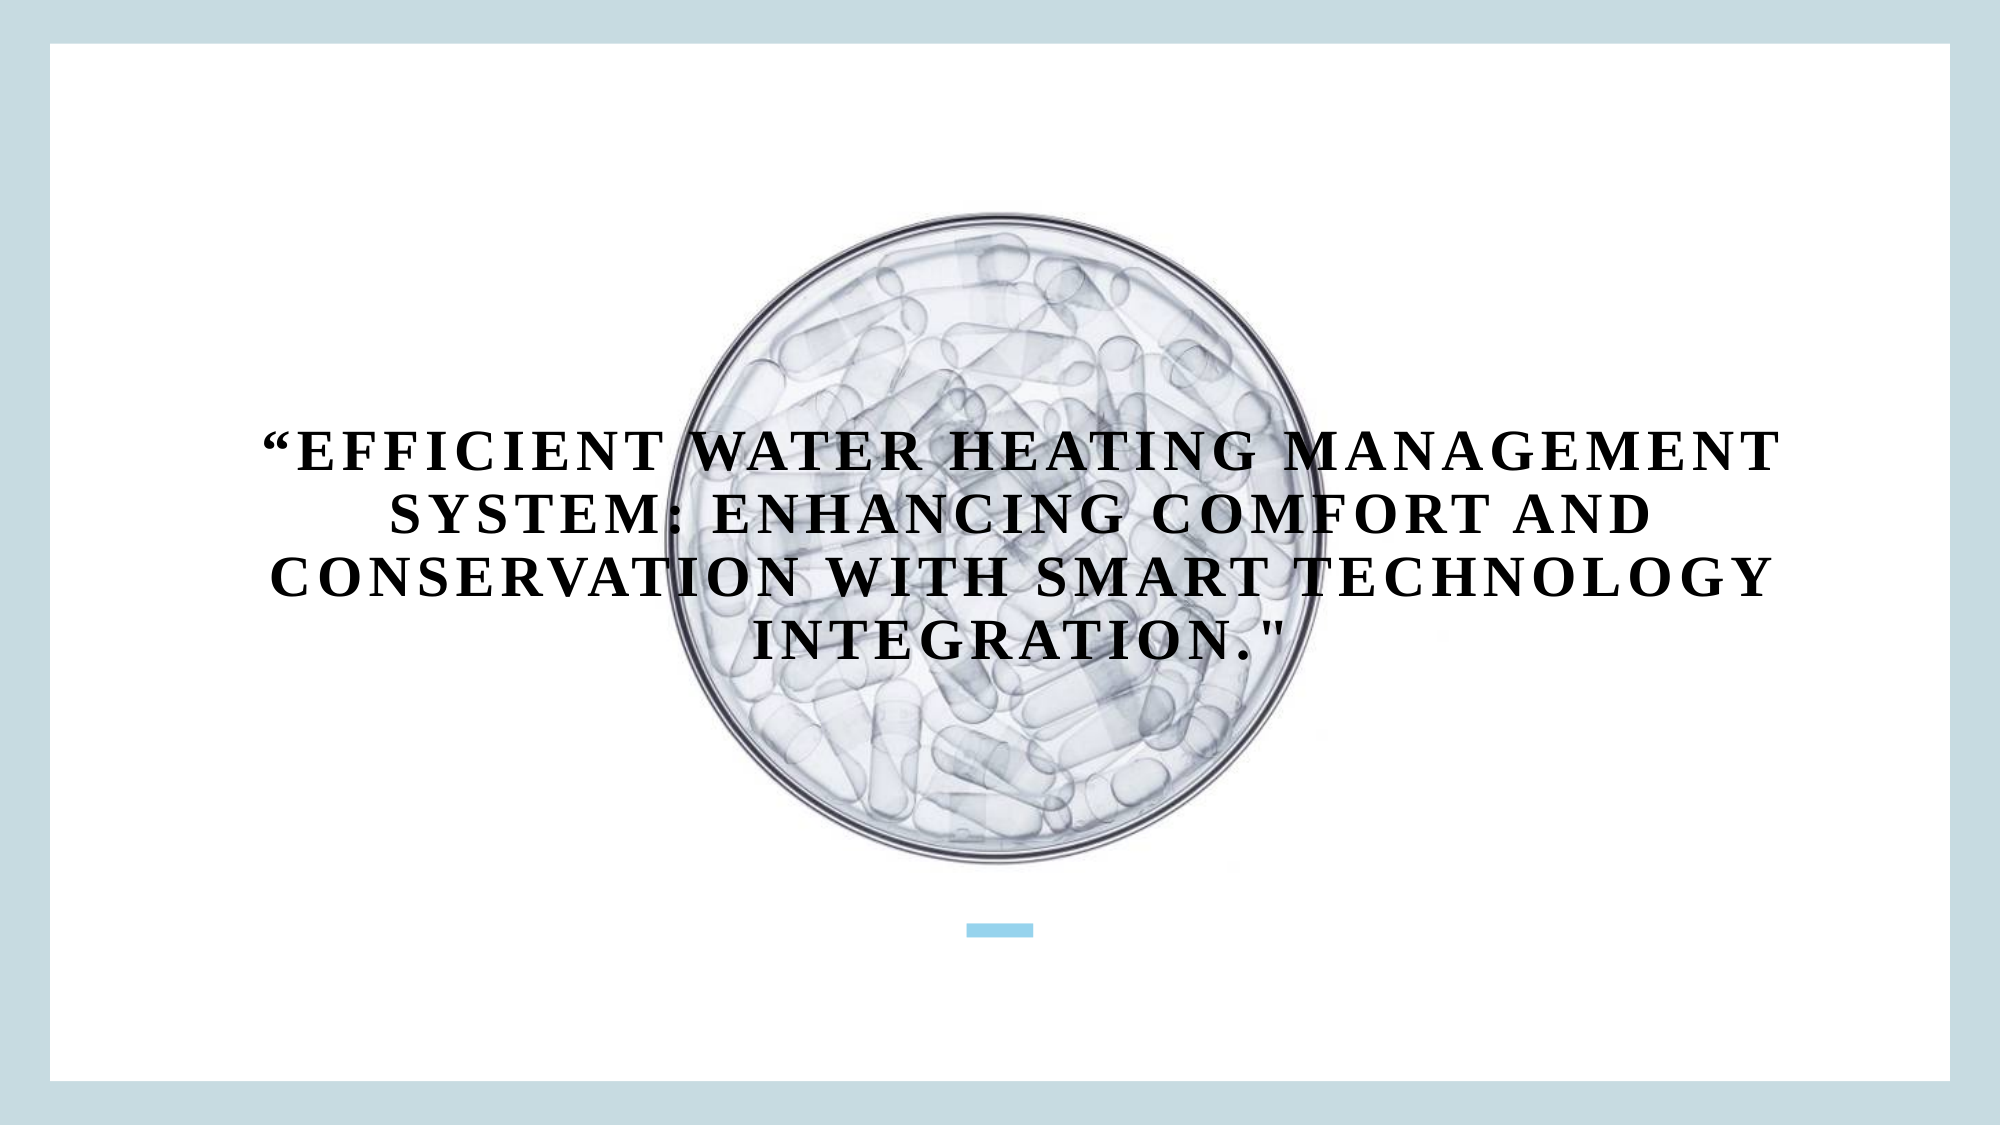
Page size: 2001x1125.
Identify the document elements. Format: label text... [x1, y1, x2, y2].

picture [381, 124, 1619, 950]
title “Efficient Water Heating Management System: Enhancing Comfort and Conservation with Smart Technology Integration." [1619, 503, 1887, 659]
title “Efficient Water Heating Management System: Enhancing Comfort and Conservation with Smart Technology Integration." [161, 503, 381, 659]
